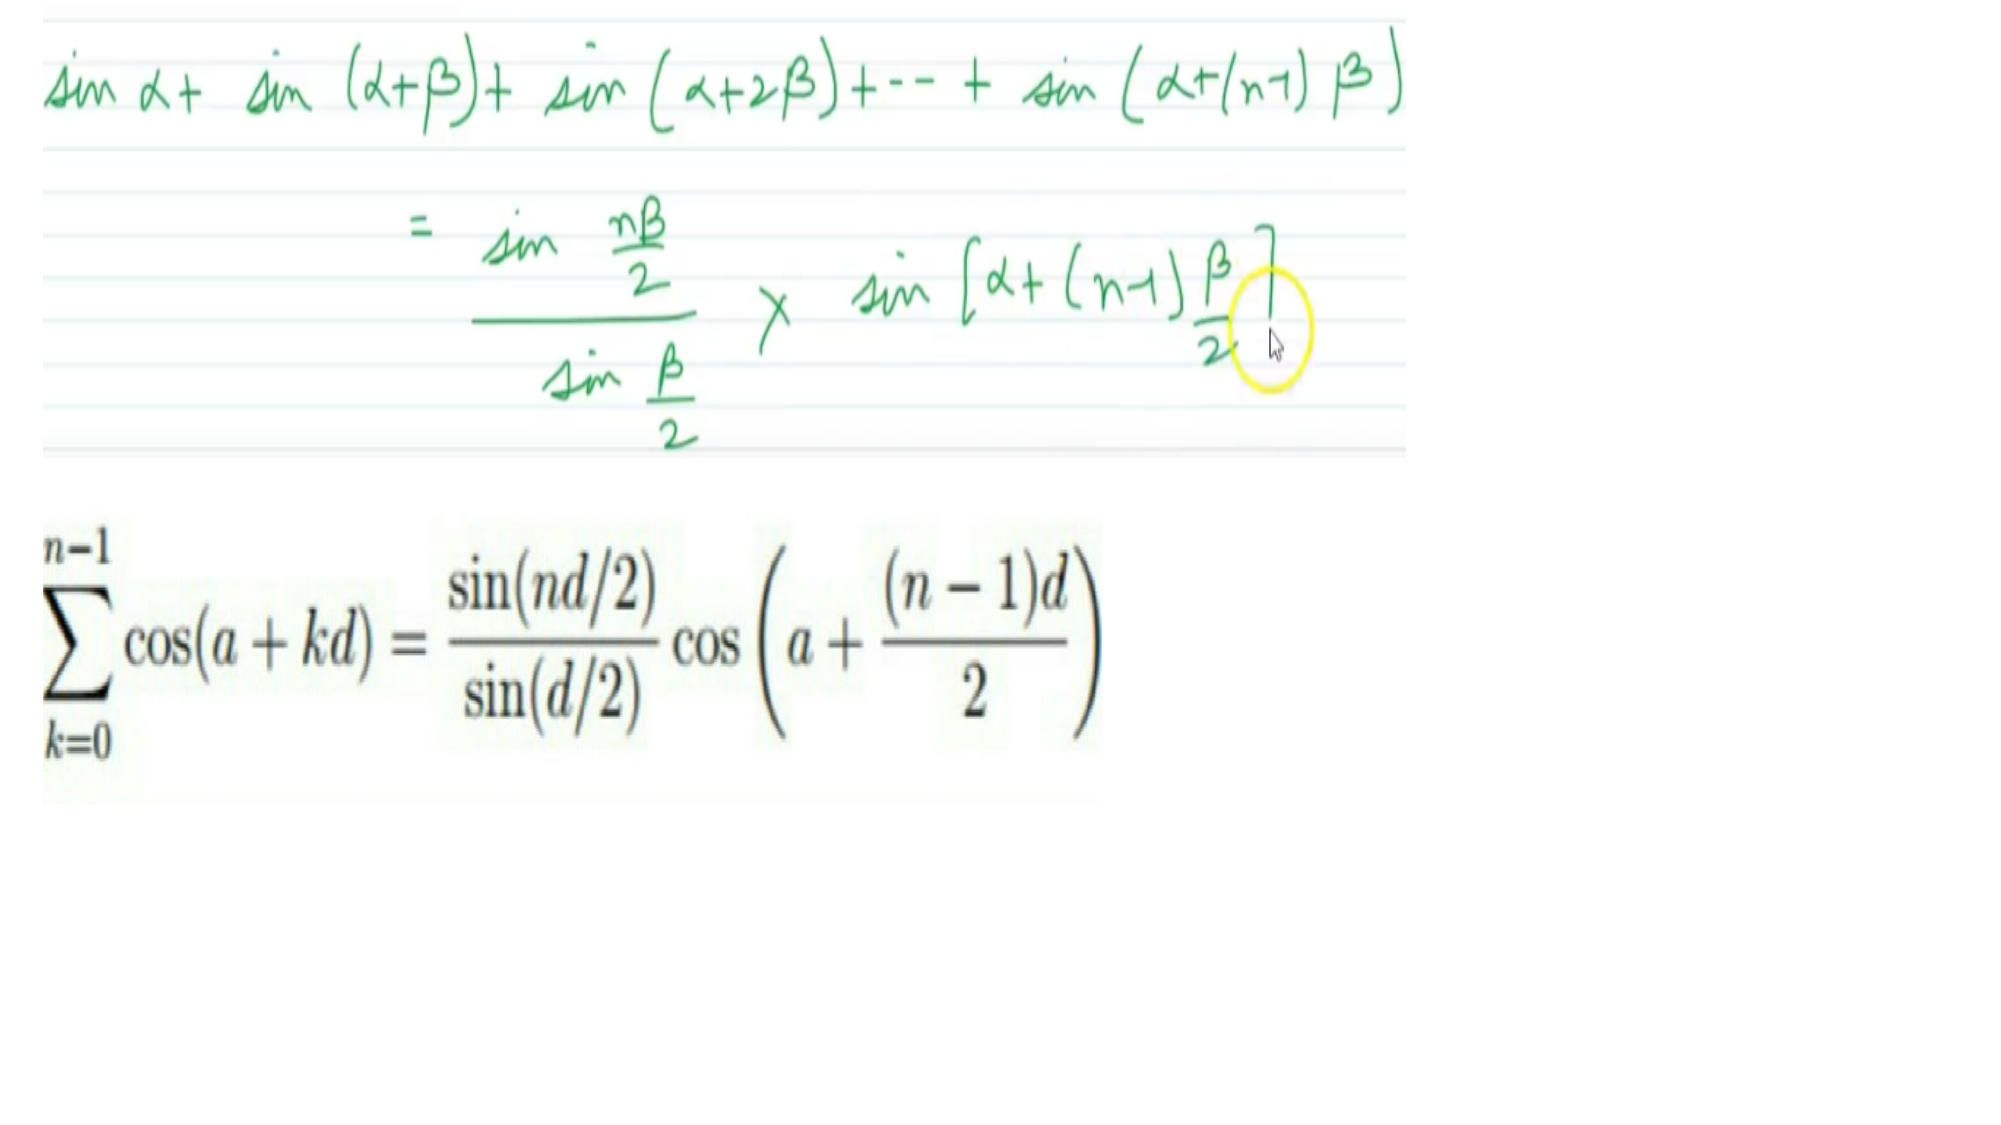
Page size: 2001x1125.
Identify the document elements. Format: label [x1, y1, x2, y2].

list [43, 0, 1406, 458]
list [43, 508, 1103, 805]
